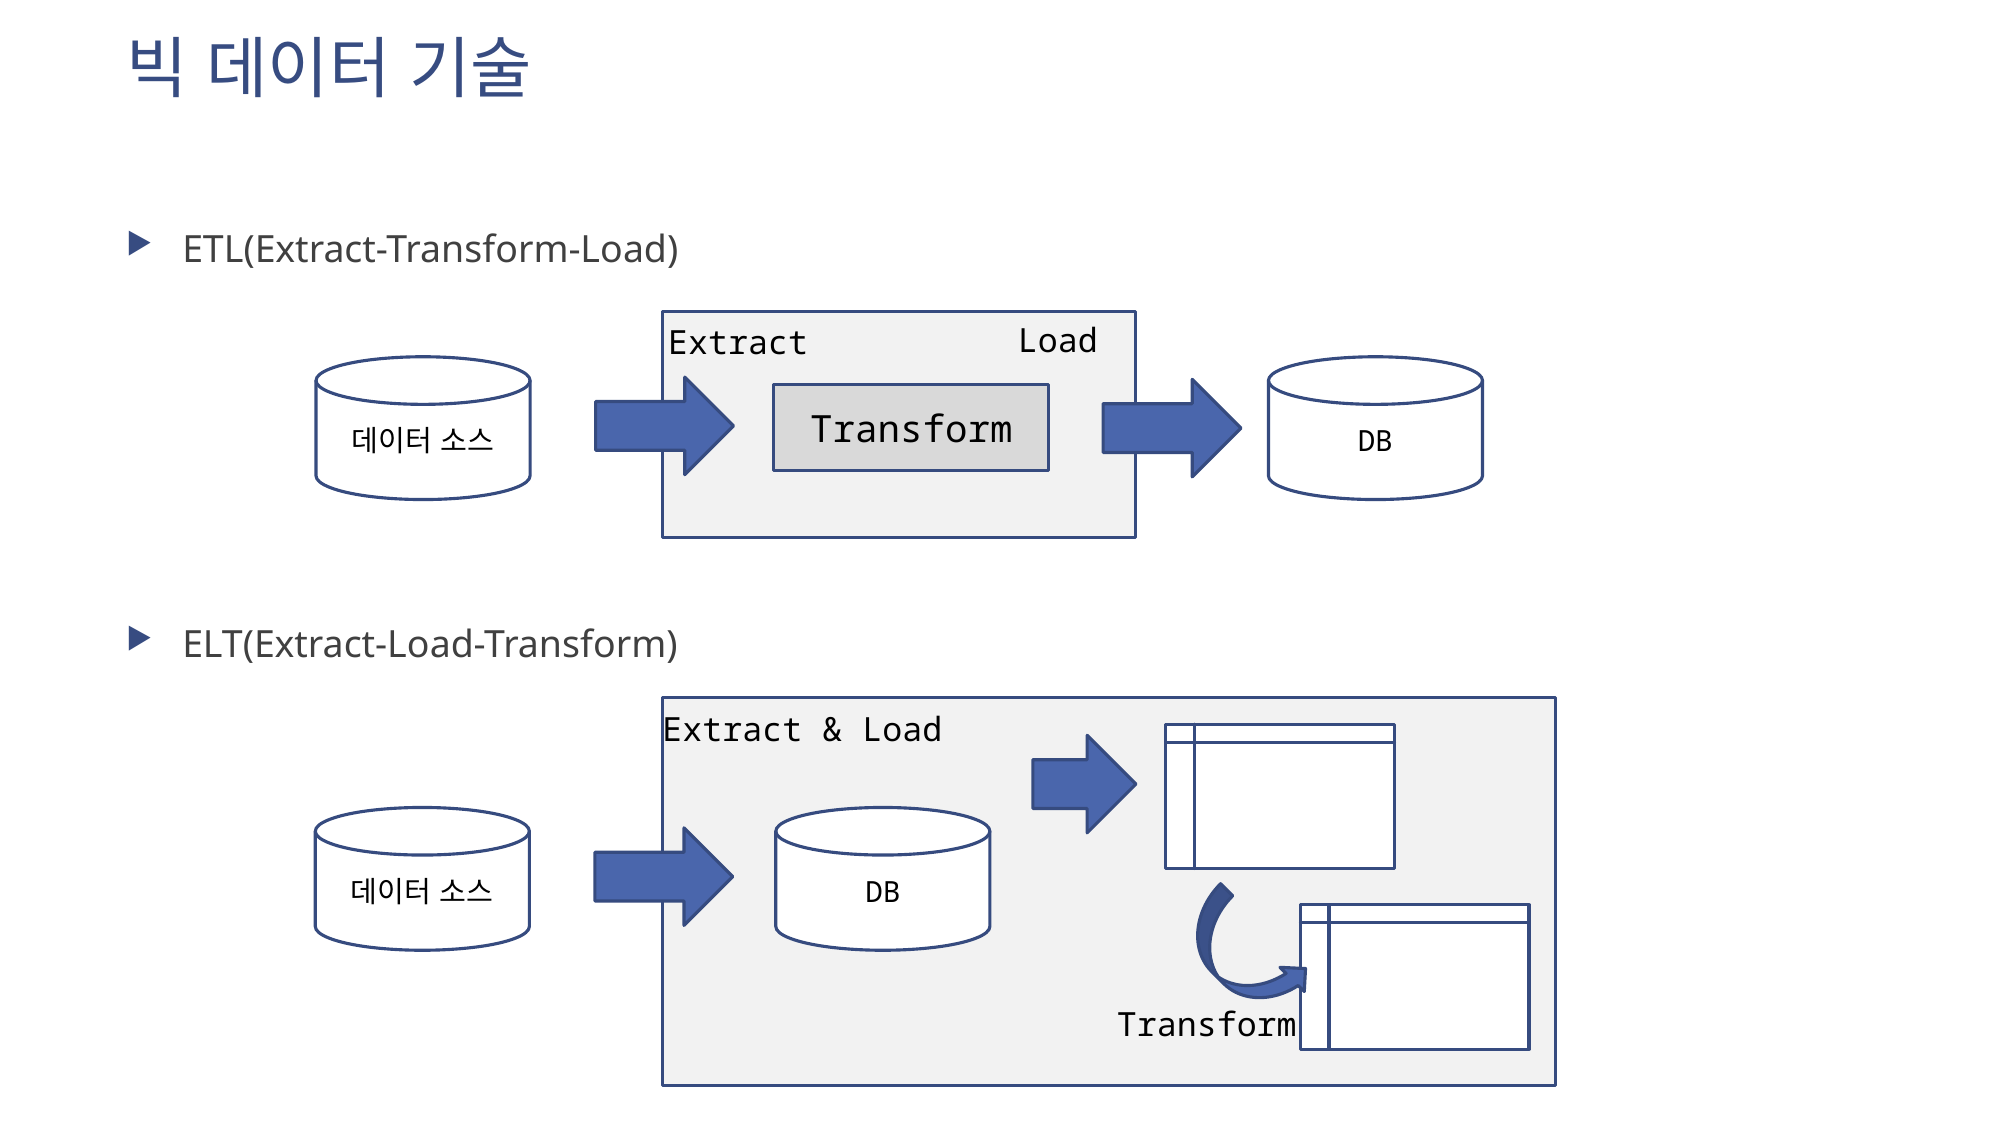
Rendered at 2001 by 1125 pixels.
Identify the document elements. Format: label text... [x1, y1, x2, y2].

text_box [1196, 882, 1308, 995]
text_box Extract & Load [647, 700, 958, 755]
text_box DB [774, 805, 992, 952]
title 빅 데이터 기술 [111, 18, 1522, 217]
text_box [1298, 903, 1531, 1051]
text_box [593, 826, 734, 927]
text_box [1031, 733, 1138, 835]
text_box [661, 696, 1557, 1087]
text_box Transform [1102, 995, 1312, 1051]
text_box 데이터 소스 [313, 805, 531, 952]
text_box [1164, 722, 1397, 871]
list ETL(Extract-Transform-Load) ELT(Extract-Load-Transform) [111, 217, 1831, 992]
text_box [315, 311, 1483, 538]
